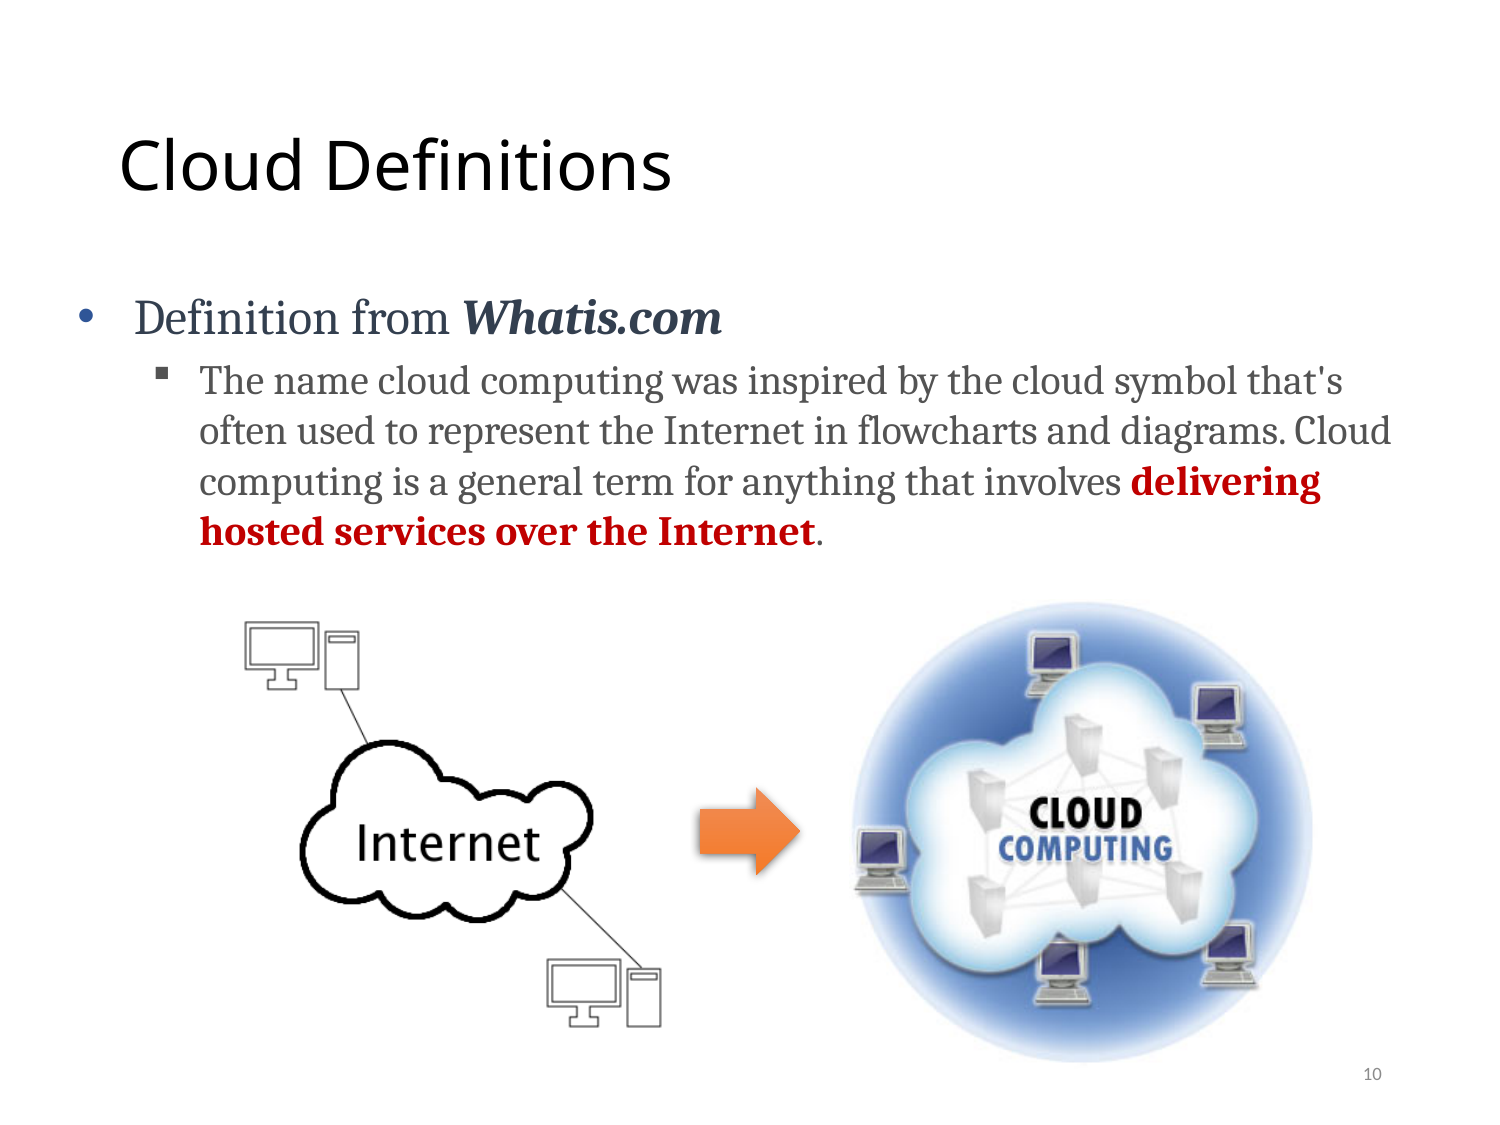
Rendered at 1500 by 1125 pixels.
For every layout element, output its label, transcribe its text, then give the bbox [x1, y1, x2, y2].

text_box [738, 787, 800, 875]
picture [849, 599, 1319, 1069]
slide_number 10 [1059, 1042, 1397, 1103]
picture [174, 612, 738, 1035]
title Cloud Definitions [103, 59, 1397, 277]
text_box Definition from Whatis.com The name cloud computing was inspired by the cloud symbol that's often used to represent the Internet in flowcharts and diagrams. Cloud computing is a general term for anything that involves delivering hosted services over the Internet. [62, 277, 1413, 715]
